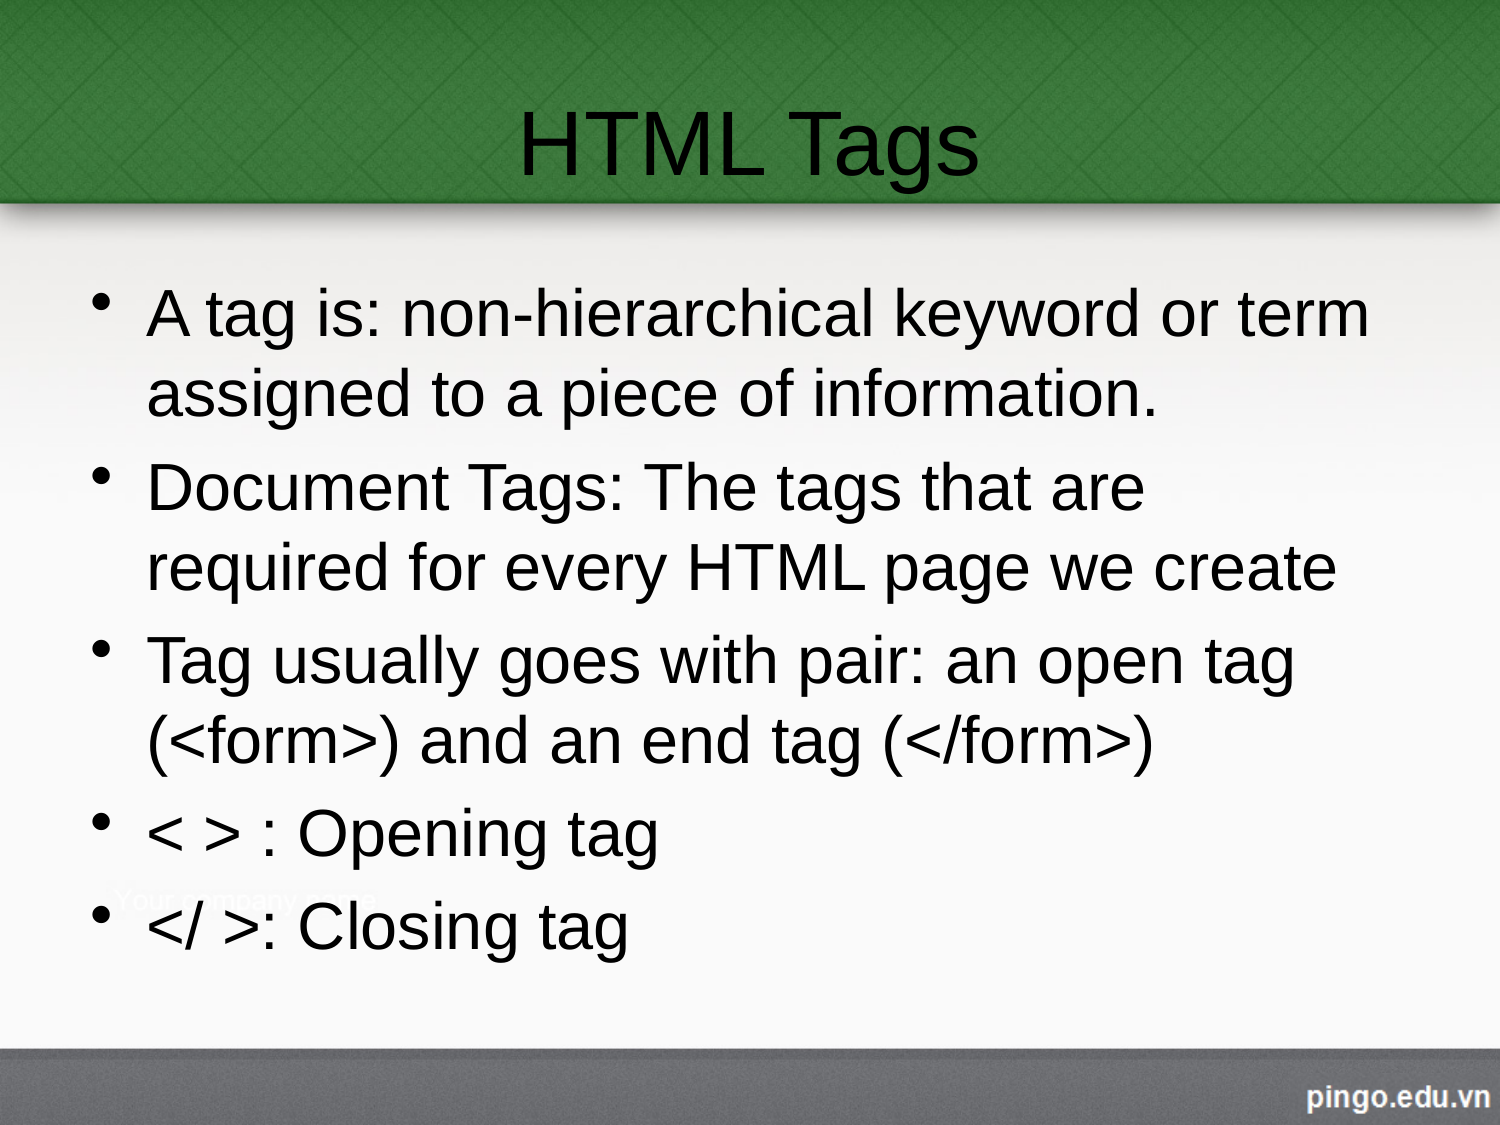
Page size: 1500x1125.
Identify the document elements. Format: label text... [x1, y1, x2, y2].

title HTML Tags [74, 44, 1426, 233]
list A tag is: non-hierarchical keyword or term assigned to a piece of information. Document Tags: The tags that are required for every HTML page we create Tag usually goes with pair: an open tag (<form>) and an end tag (</form>) < > : Opening tag </ >: Closing tag [74, 262, 1426, 1006]
picture [0, 0, 1500, 1125]
